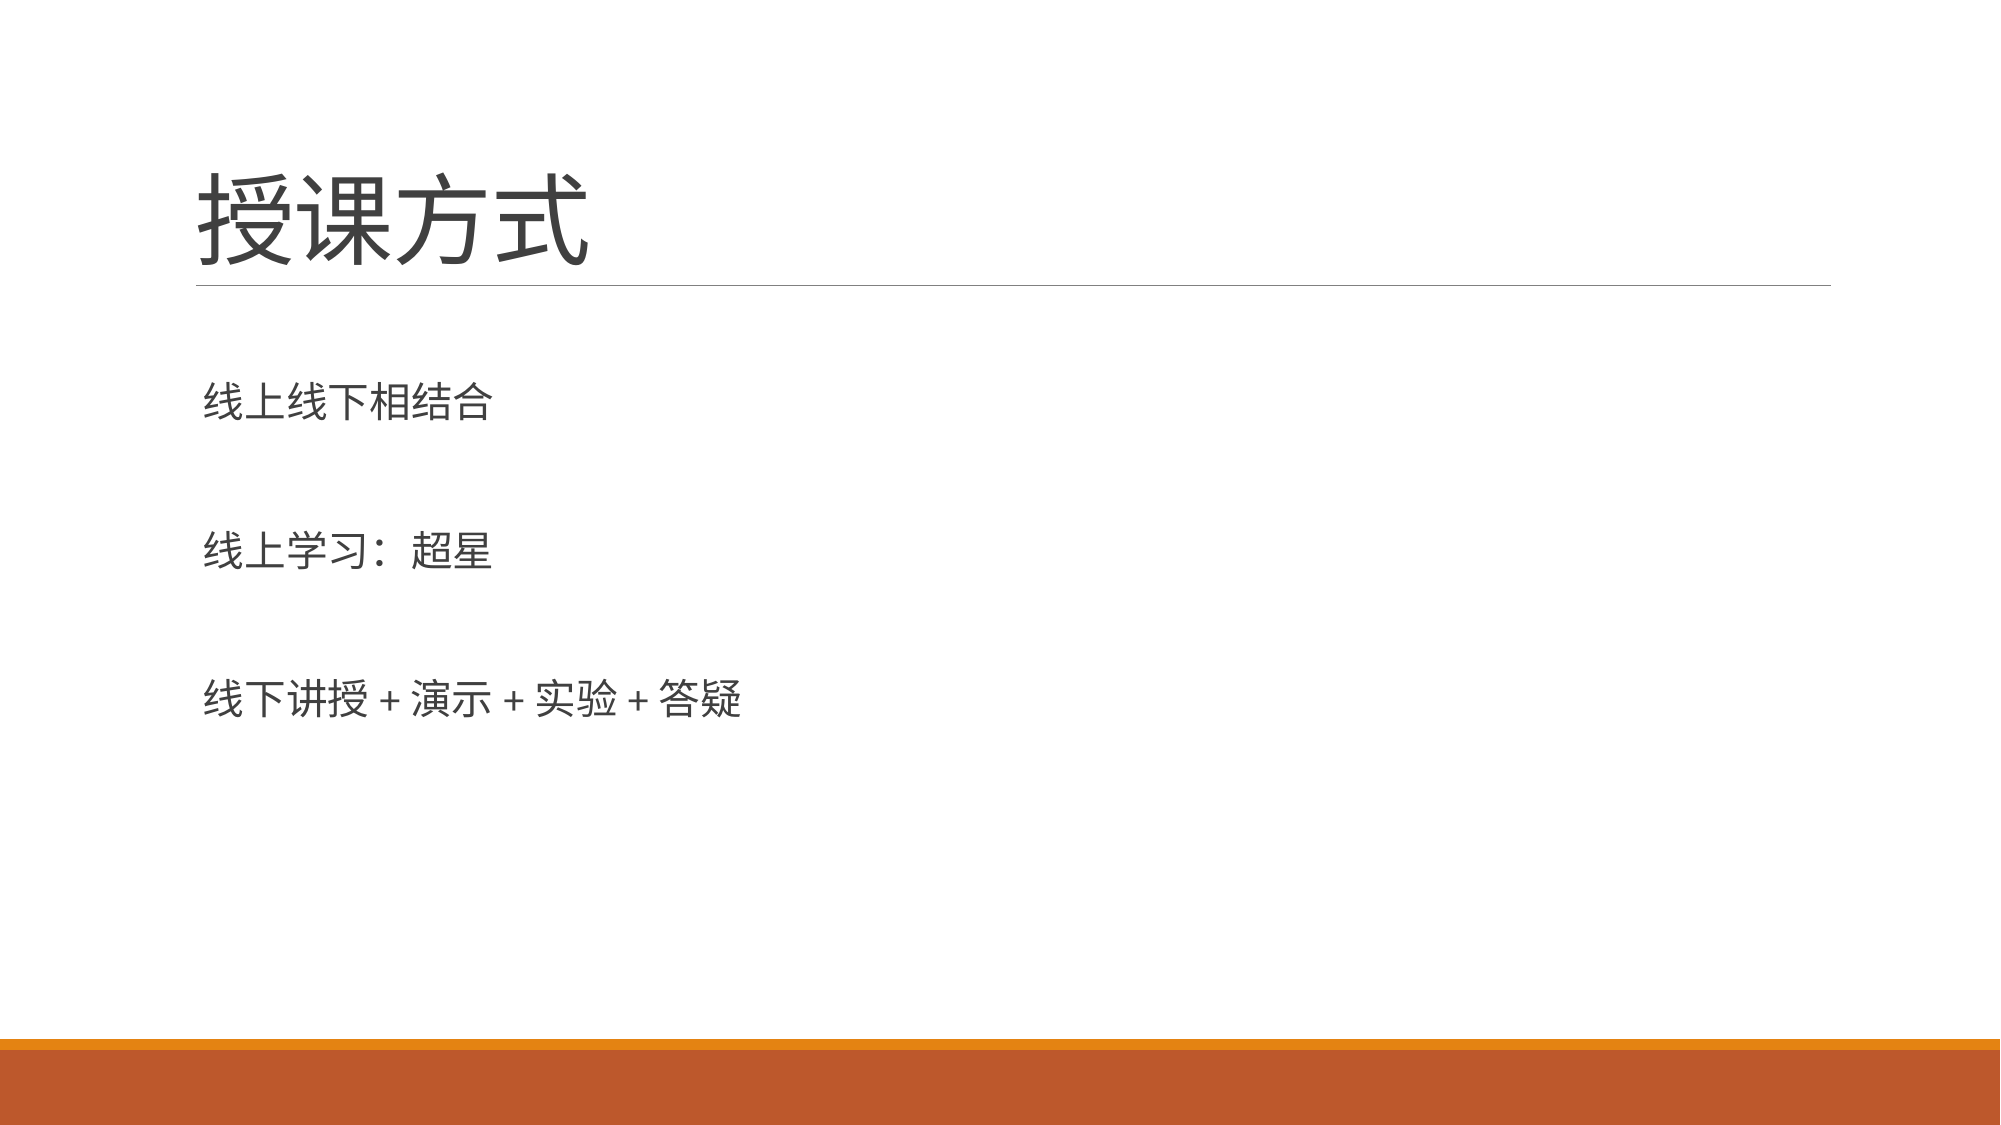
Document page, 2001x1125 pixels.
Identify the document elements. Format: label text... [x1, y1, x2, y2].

list 线上线下相结合 线上学习：超星 线下讲授+演示+实验+答疑 [180, 302, 1830, 963]
title 授课方式 [180, 47, 1830, 285]
